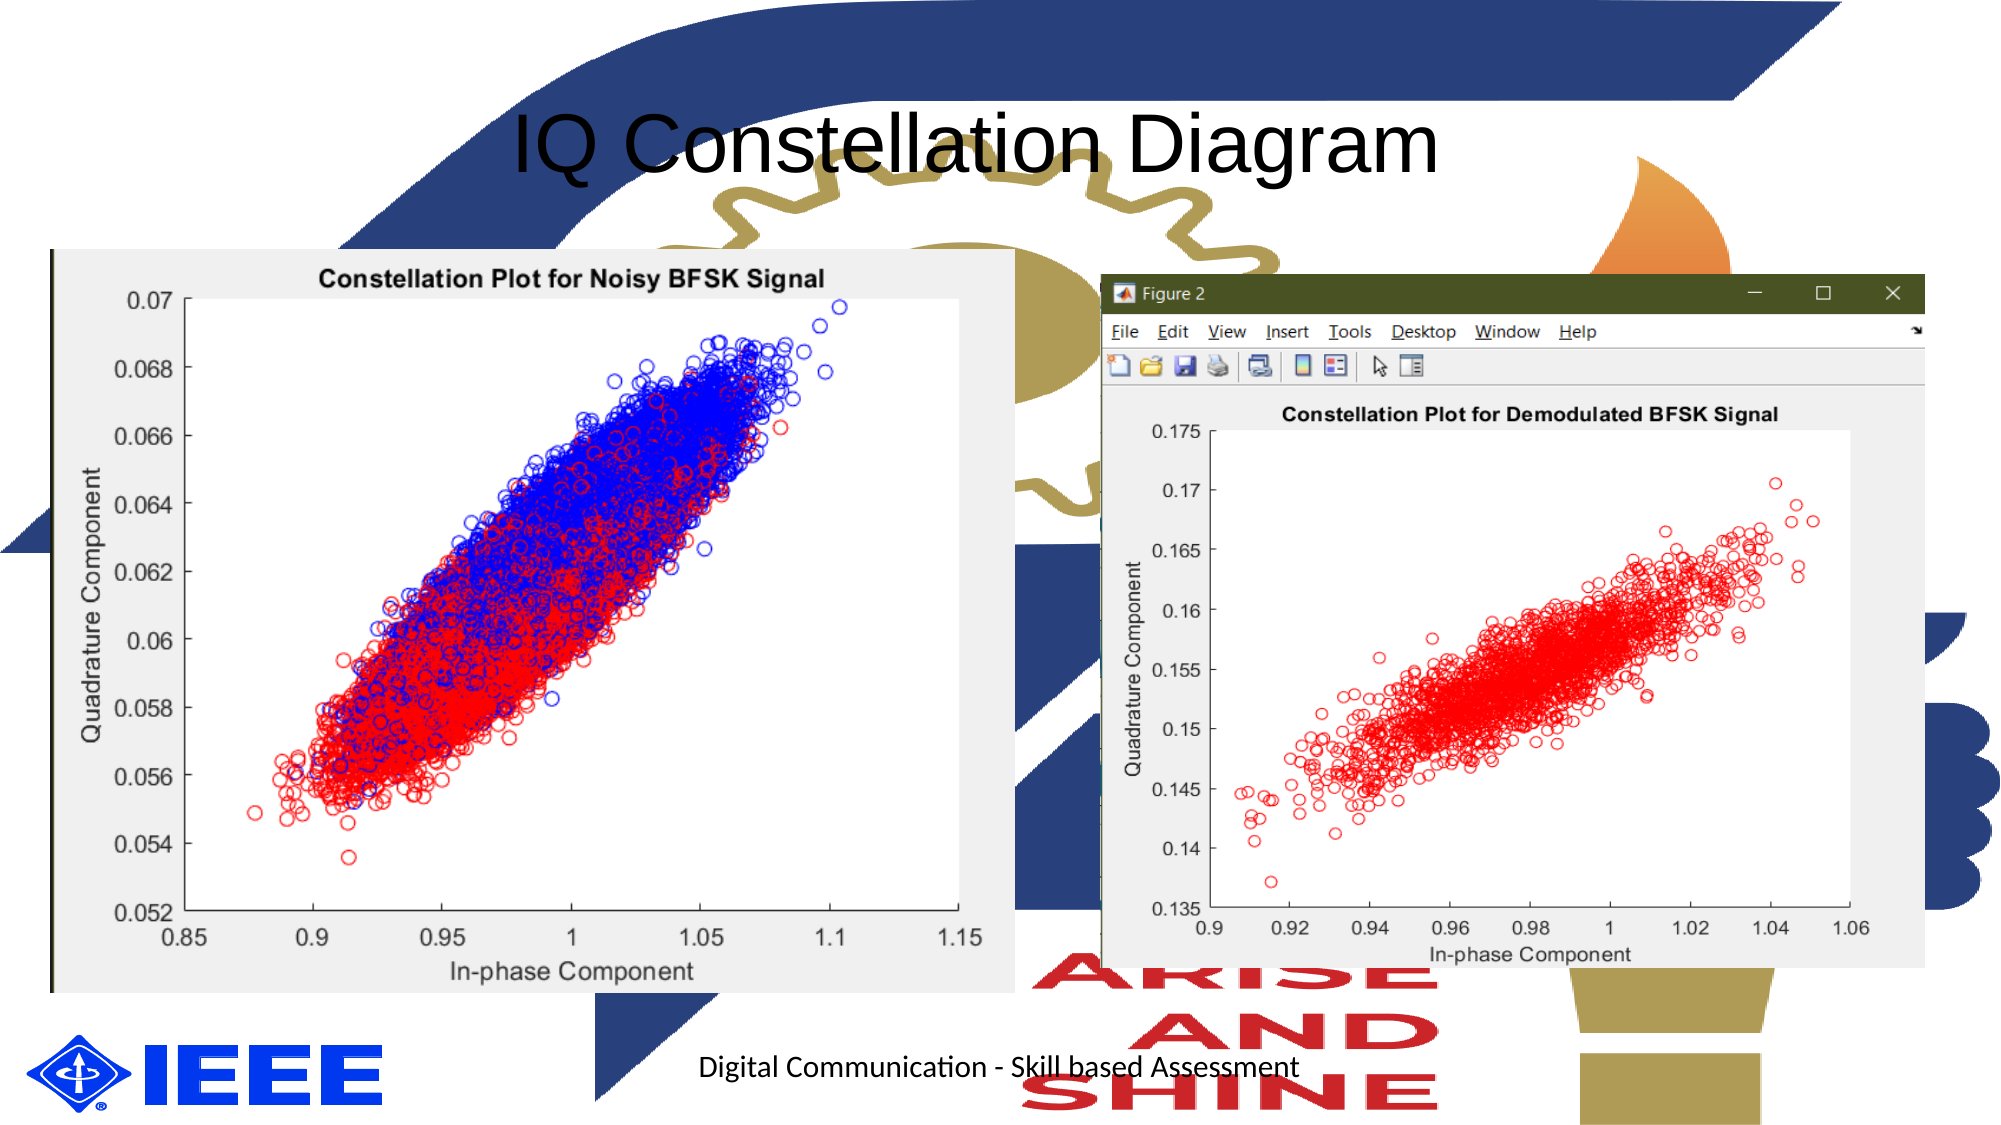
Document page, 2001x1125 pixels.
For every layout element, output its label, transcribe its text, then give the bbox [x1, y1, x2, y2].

title IQ Constellation Diagram [99, 45, 1900, 233]
footer Digital Communication - Skill based Assessment [683, 1042, 1317, 1103]
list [49, 249, 1015, 993]
picture [0, 0, 2000, 1125]
